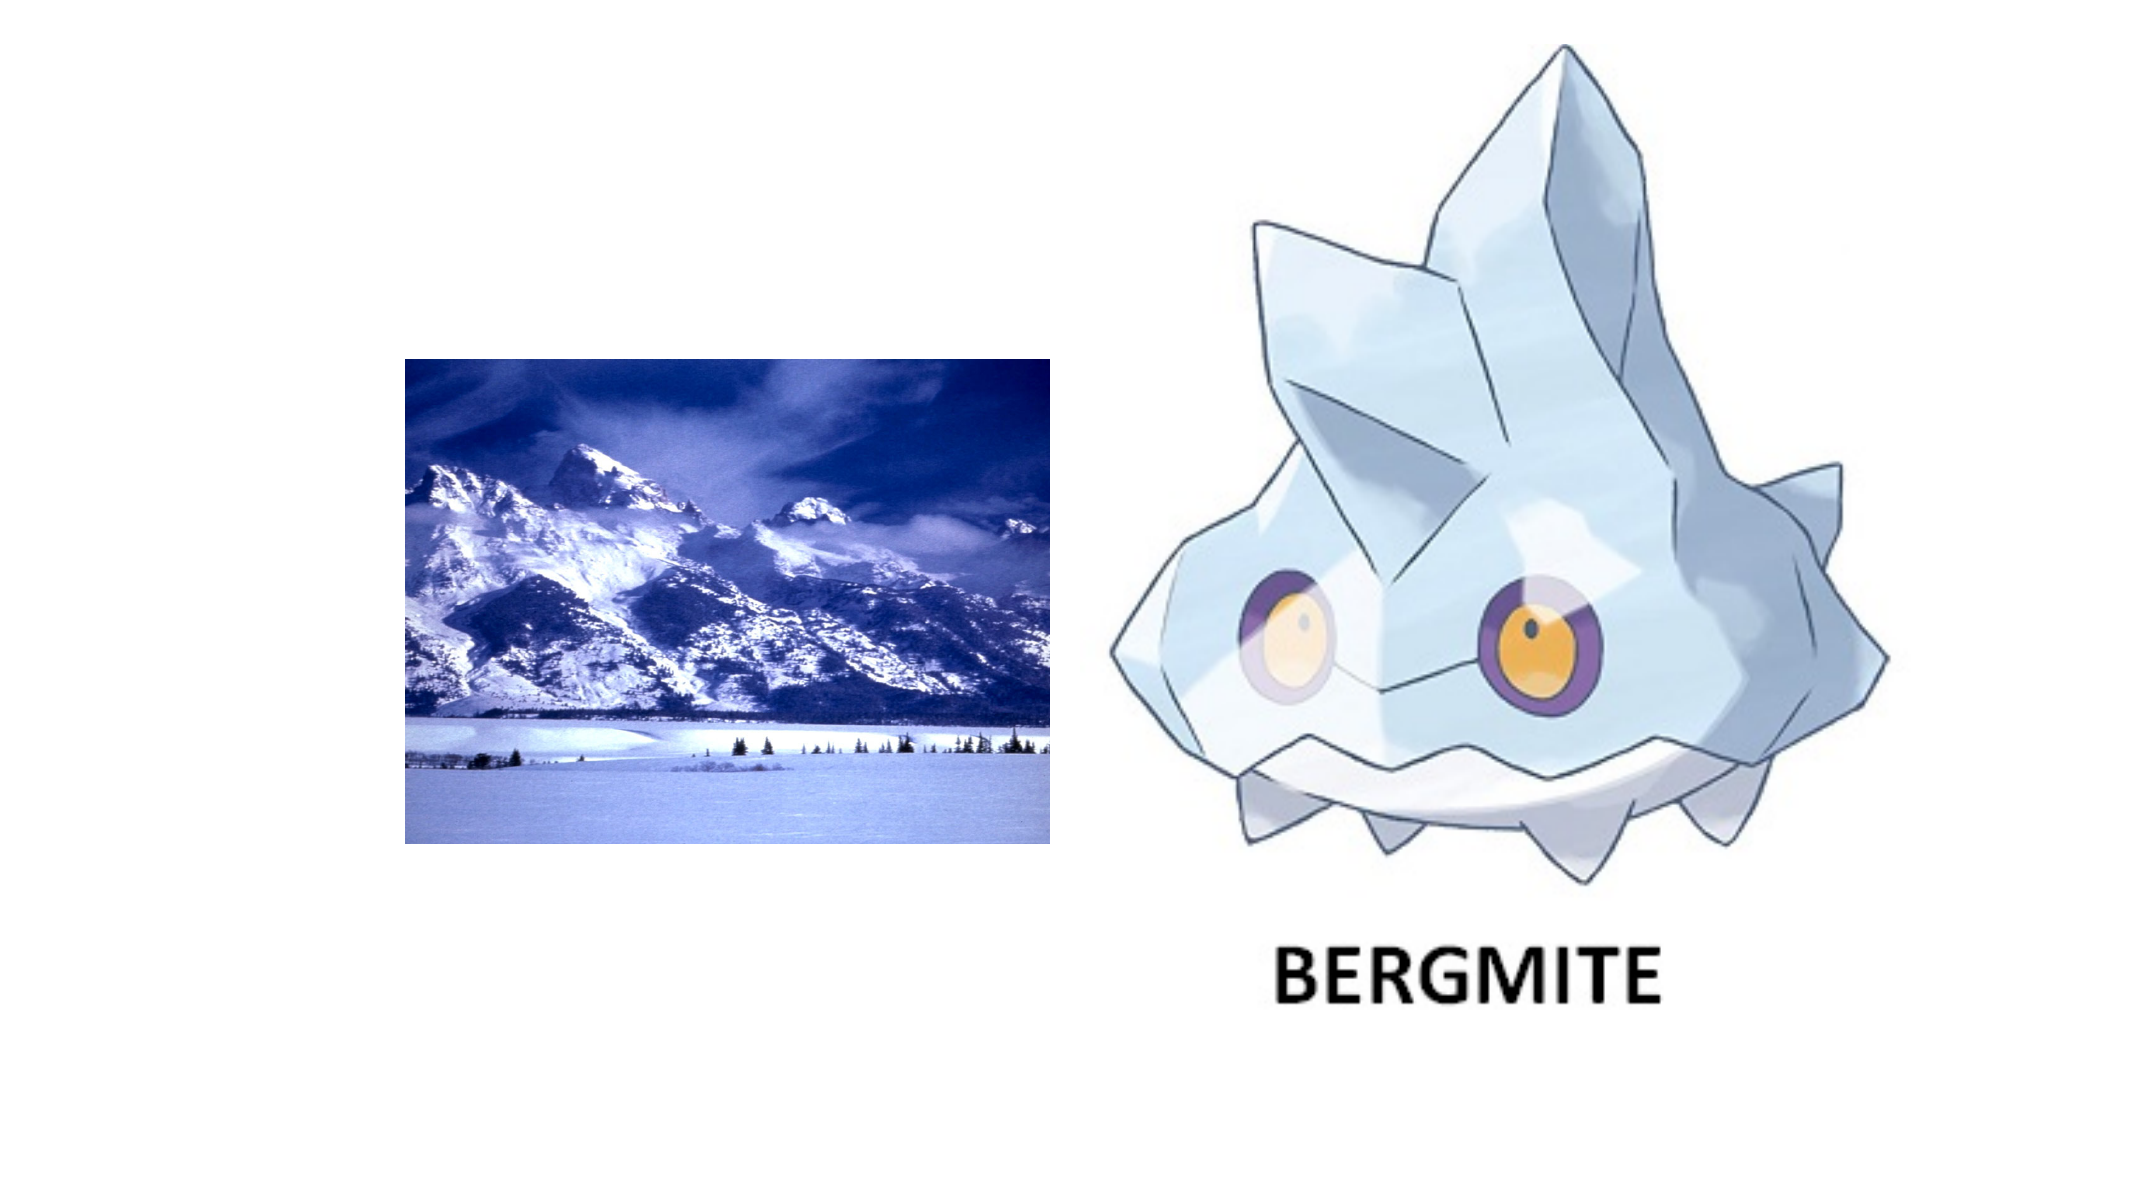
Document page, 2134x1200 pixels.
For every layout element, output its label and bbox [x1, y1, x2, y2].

picture [1079, 44, 1922, 1170]
picture [404, 359, 1050, 844]
